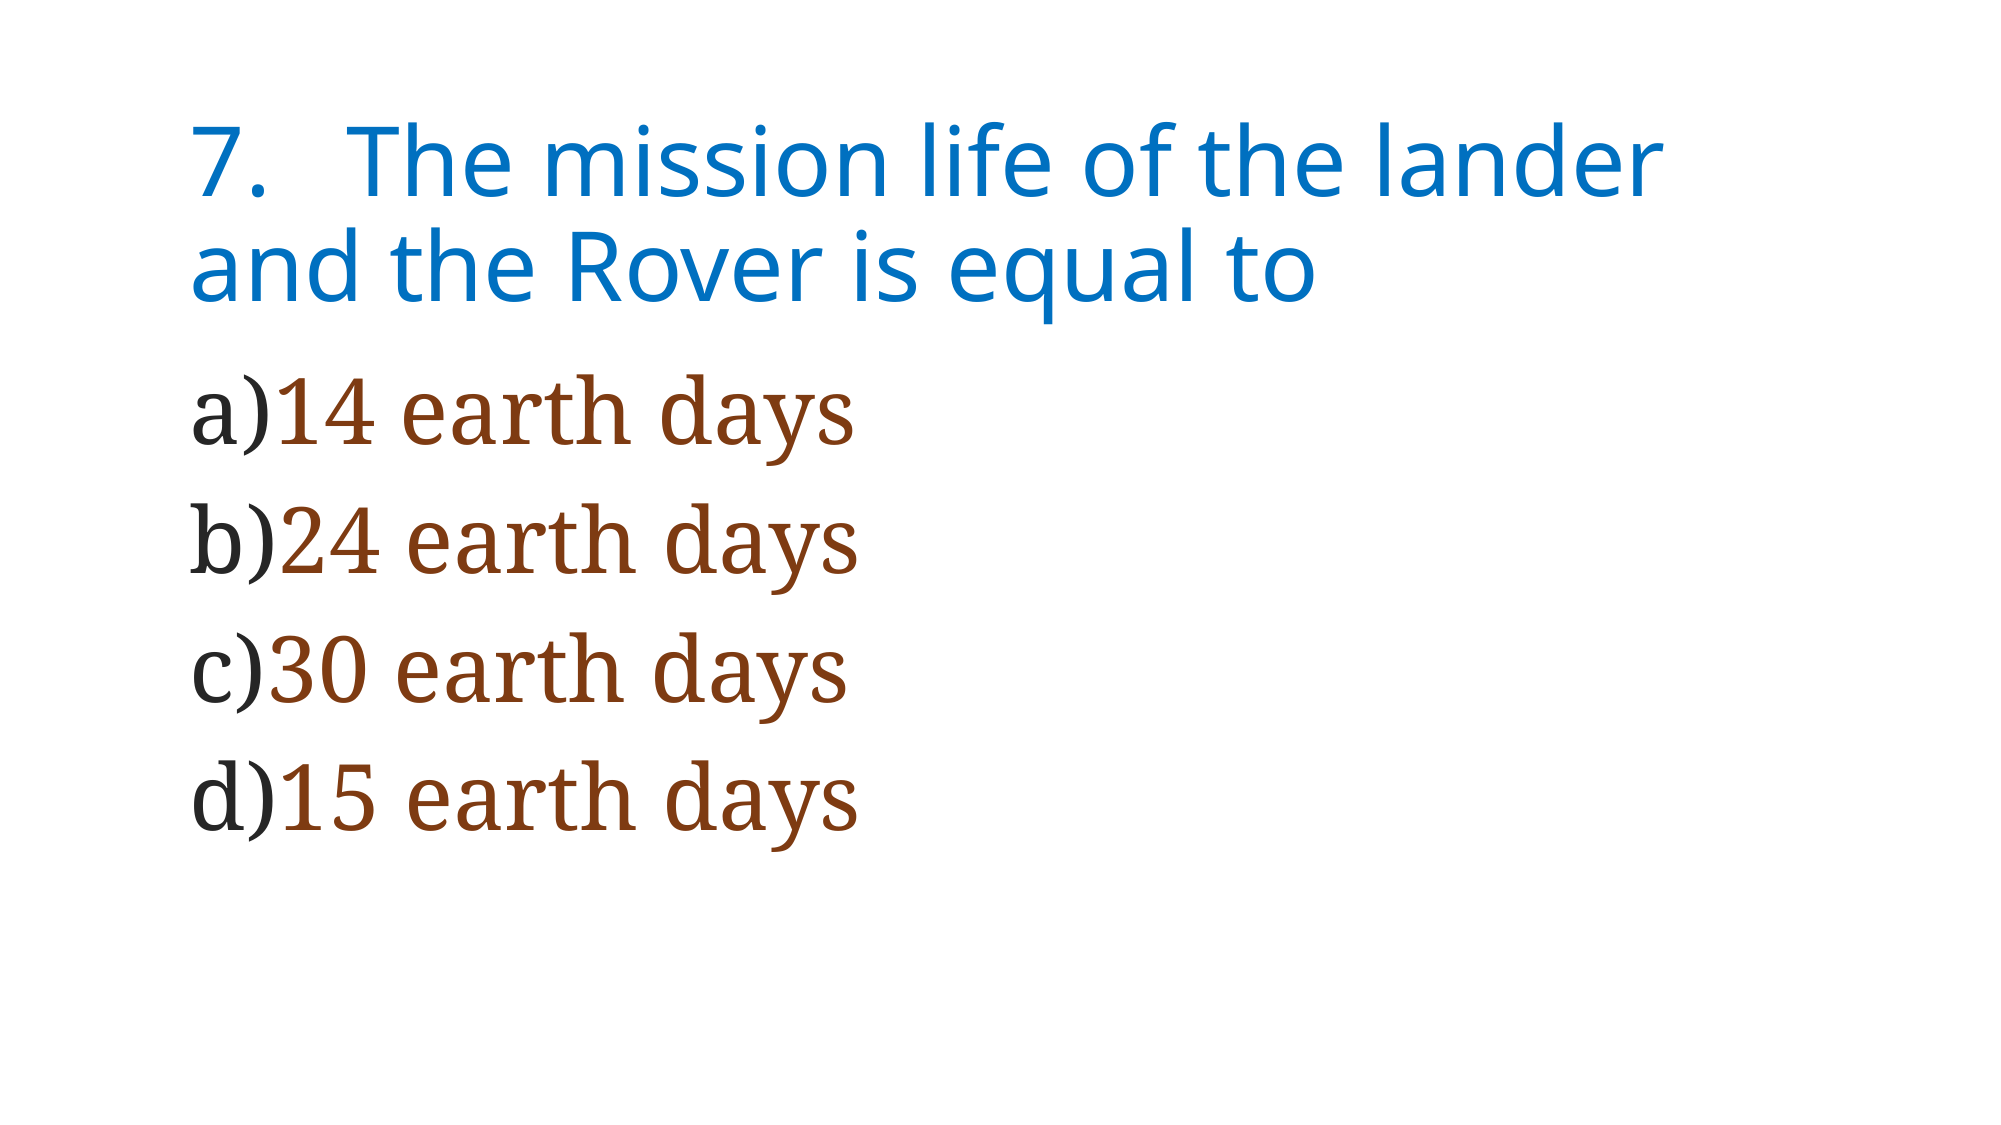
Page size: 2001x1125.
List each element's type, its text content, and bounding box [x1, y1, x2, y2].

list 14 earth days 24 earth days 30 earth days 15 earth days [174, 345, 1825, 990]
title 7. The mission life of the lander and the Rover is equal to [174, 105, 1825, 331]
